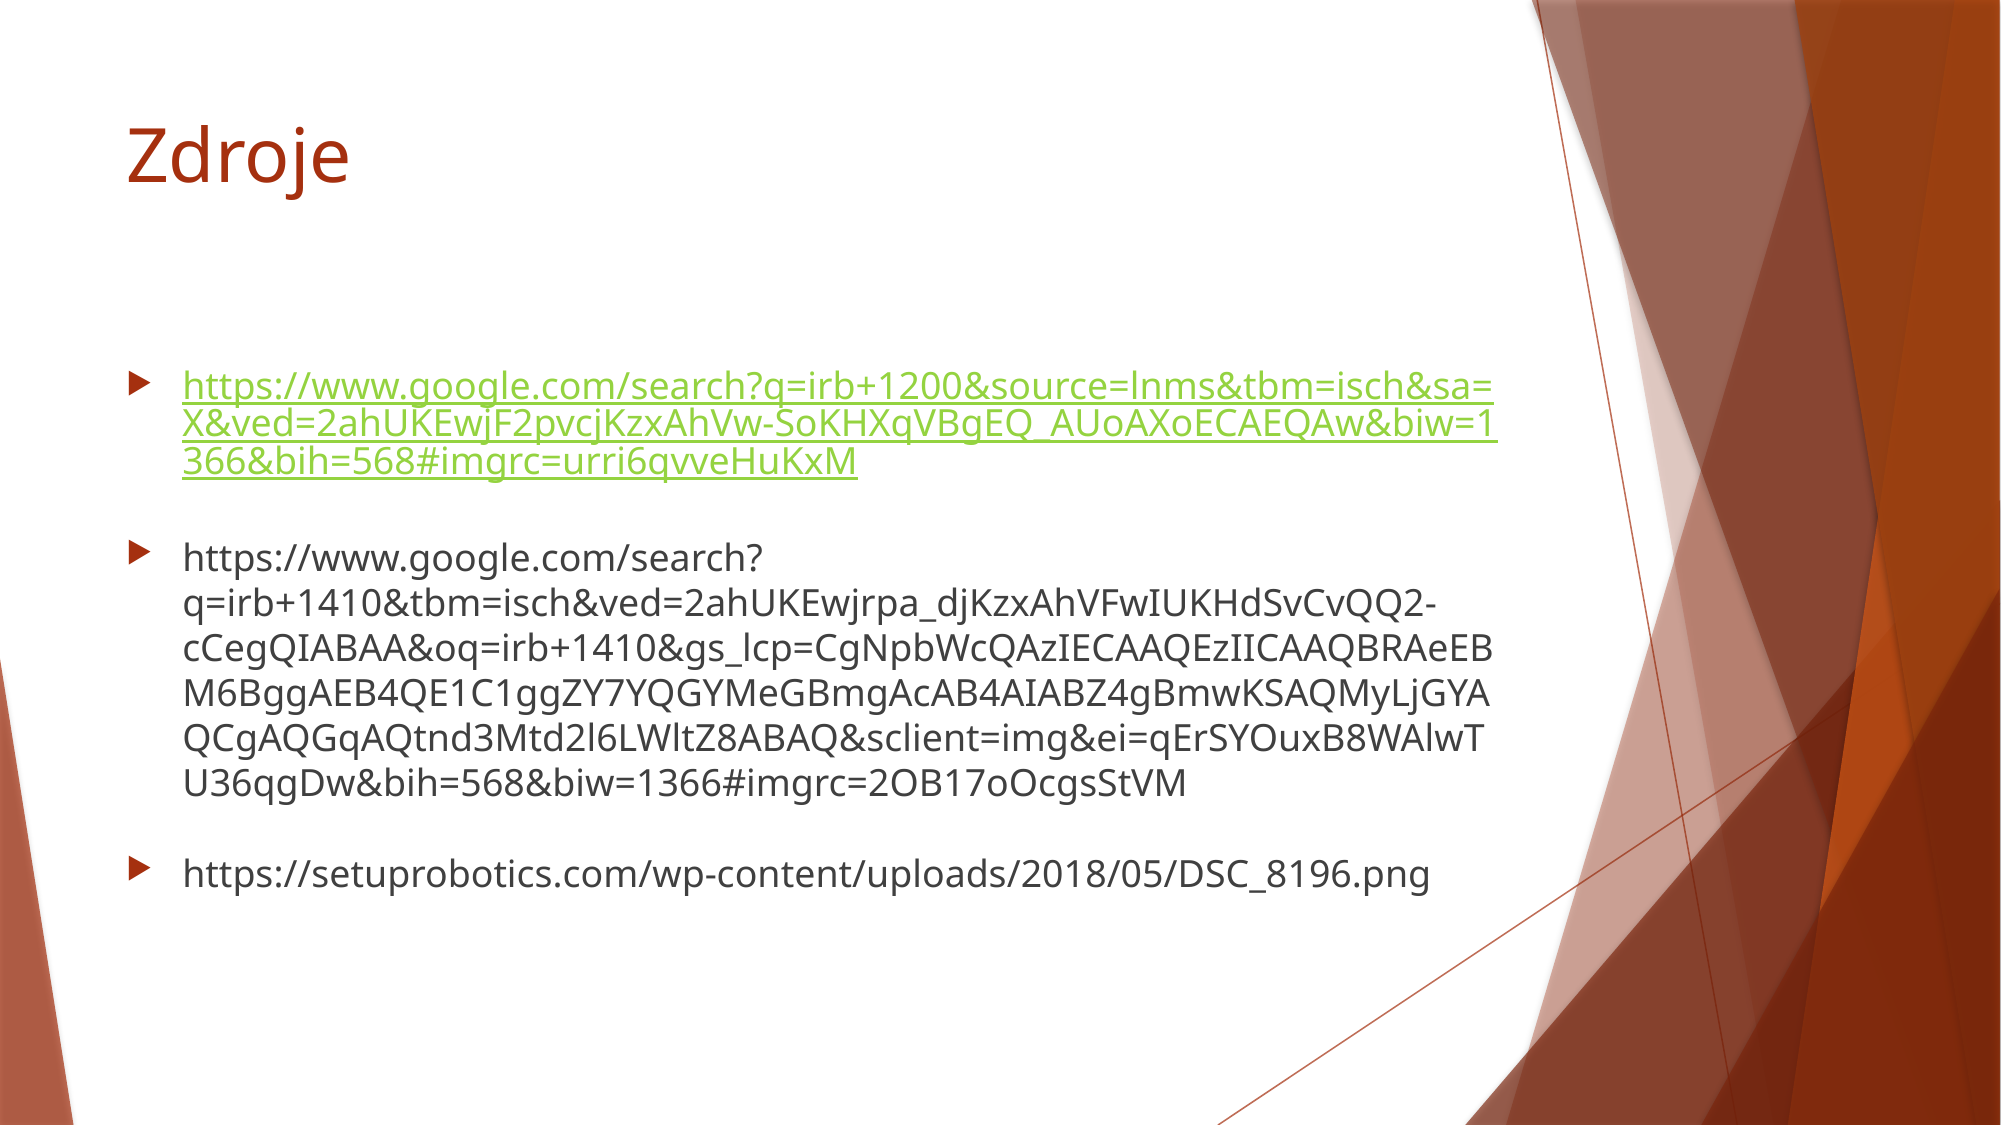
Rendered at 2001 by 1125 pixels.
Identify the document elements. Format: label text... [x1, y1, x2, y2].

list https://www.google.com/search?q=irb+1200&source=lnms&tbm=isch&sa=X&ved=2ahUKEwjF2pvcjKzxAhVw-SoKHXqVBgEQ_AUoAXoECAEQAw&biw=1366&bih=568#imgrc=urri6qvveHuKxM https://www.google.com/search?q=irb+1410&tbm=isch&ved=2ahUKEwjrpa_djKzxAhVFwIUKHdSvCvQQ2-cCegQIABAA&oq=irb+1410&gs_lcp=CgNpbWcQAzIECAAQEzIICAAQBRAeEBM6BggAEB4QE1C1ggZY7YQGYMeGBmgAcAB4AIABZ4gBmwKSAQMyLjGYAQCgAQGqAQtnd3Mtd2l6LWltZ8ABAQ&sclient=img&ei=qErSYOuxB8WAlwTU36qgDw&bih=568&biw=1366#imgrc=2OB17oOcgsStVM https://setuprobotics.com/wp-content/uploads/2018/05/DSC_8196.png [111, 354, 1522, 992]
title Zdroje [111, 99, 1522, 317]
